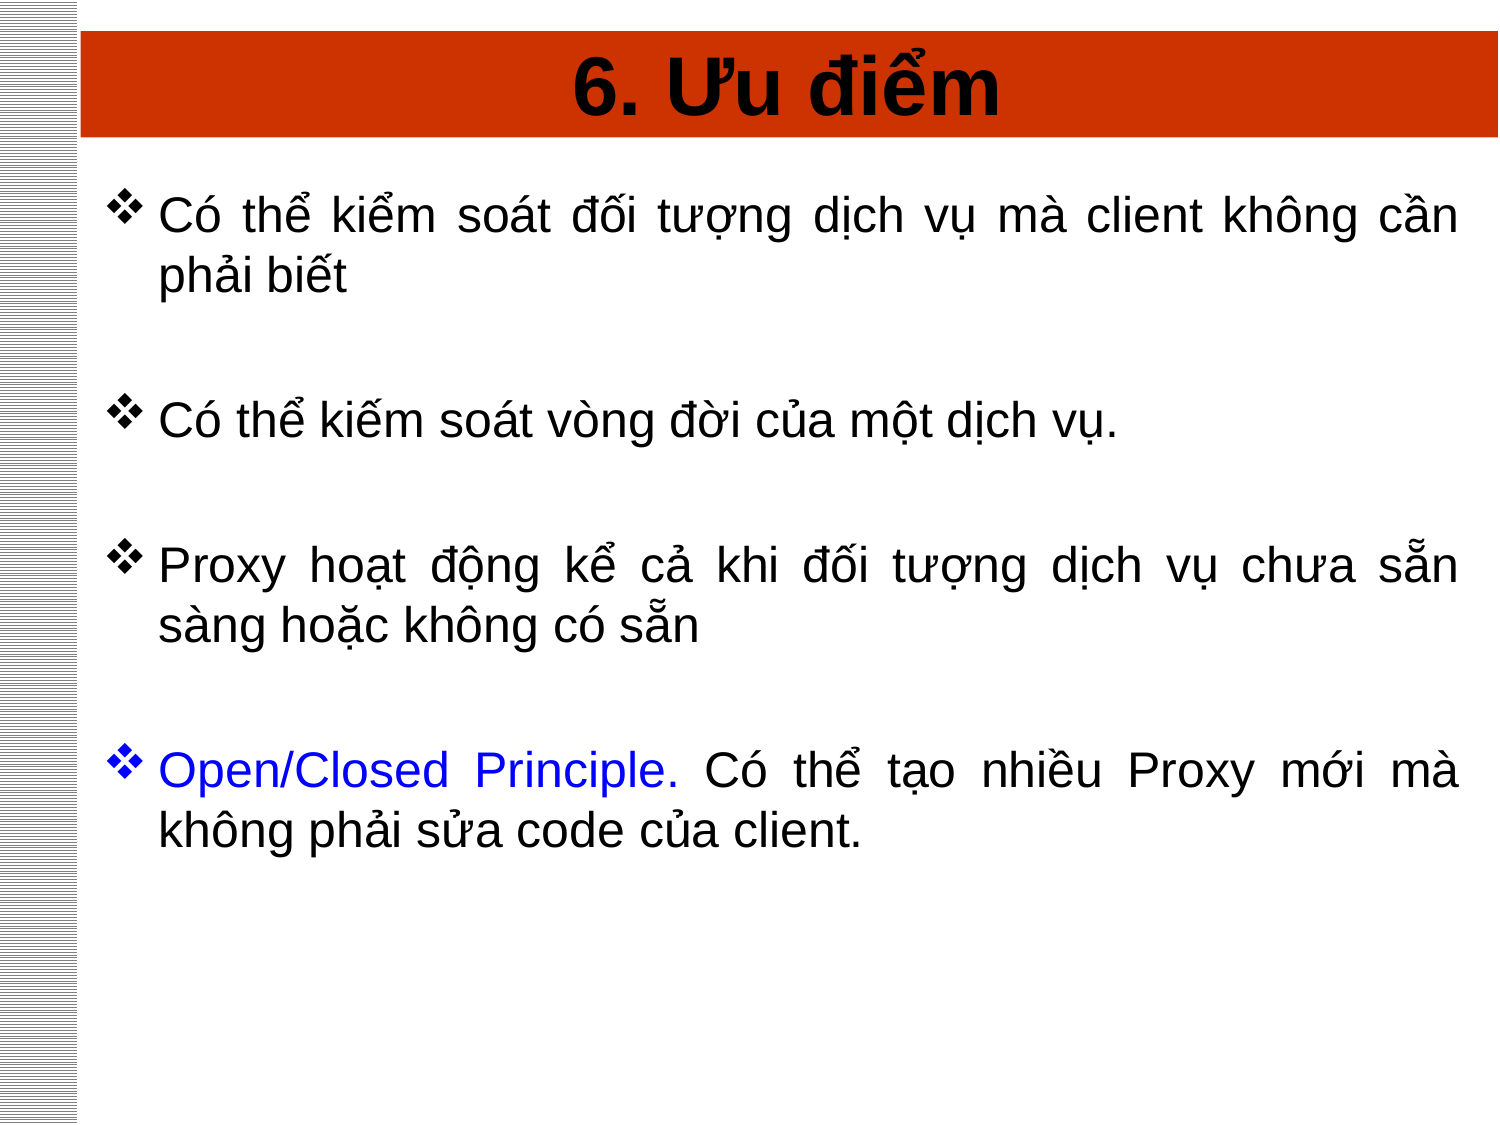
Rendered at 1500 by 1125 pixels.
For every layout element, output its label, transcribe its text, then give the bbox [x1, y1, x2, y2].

list Có thể kiểm soát đối tượng dịch vụ mà client không cần phải biết Có thể kiếm soát vòng đời của một dịch vụ. Proxy hoạt động kể cả khi đối tượng dịch vụ chưa sẵn sàng hoặc không có sẵn Open/Closed Principle. Có thể tạo nhiều Proxy mới mà không phải sửa code của client. [87, 174, 1475, 1100]
title 6. Ưu điểm [75, 24, 1500, 138]
